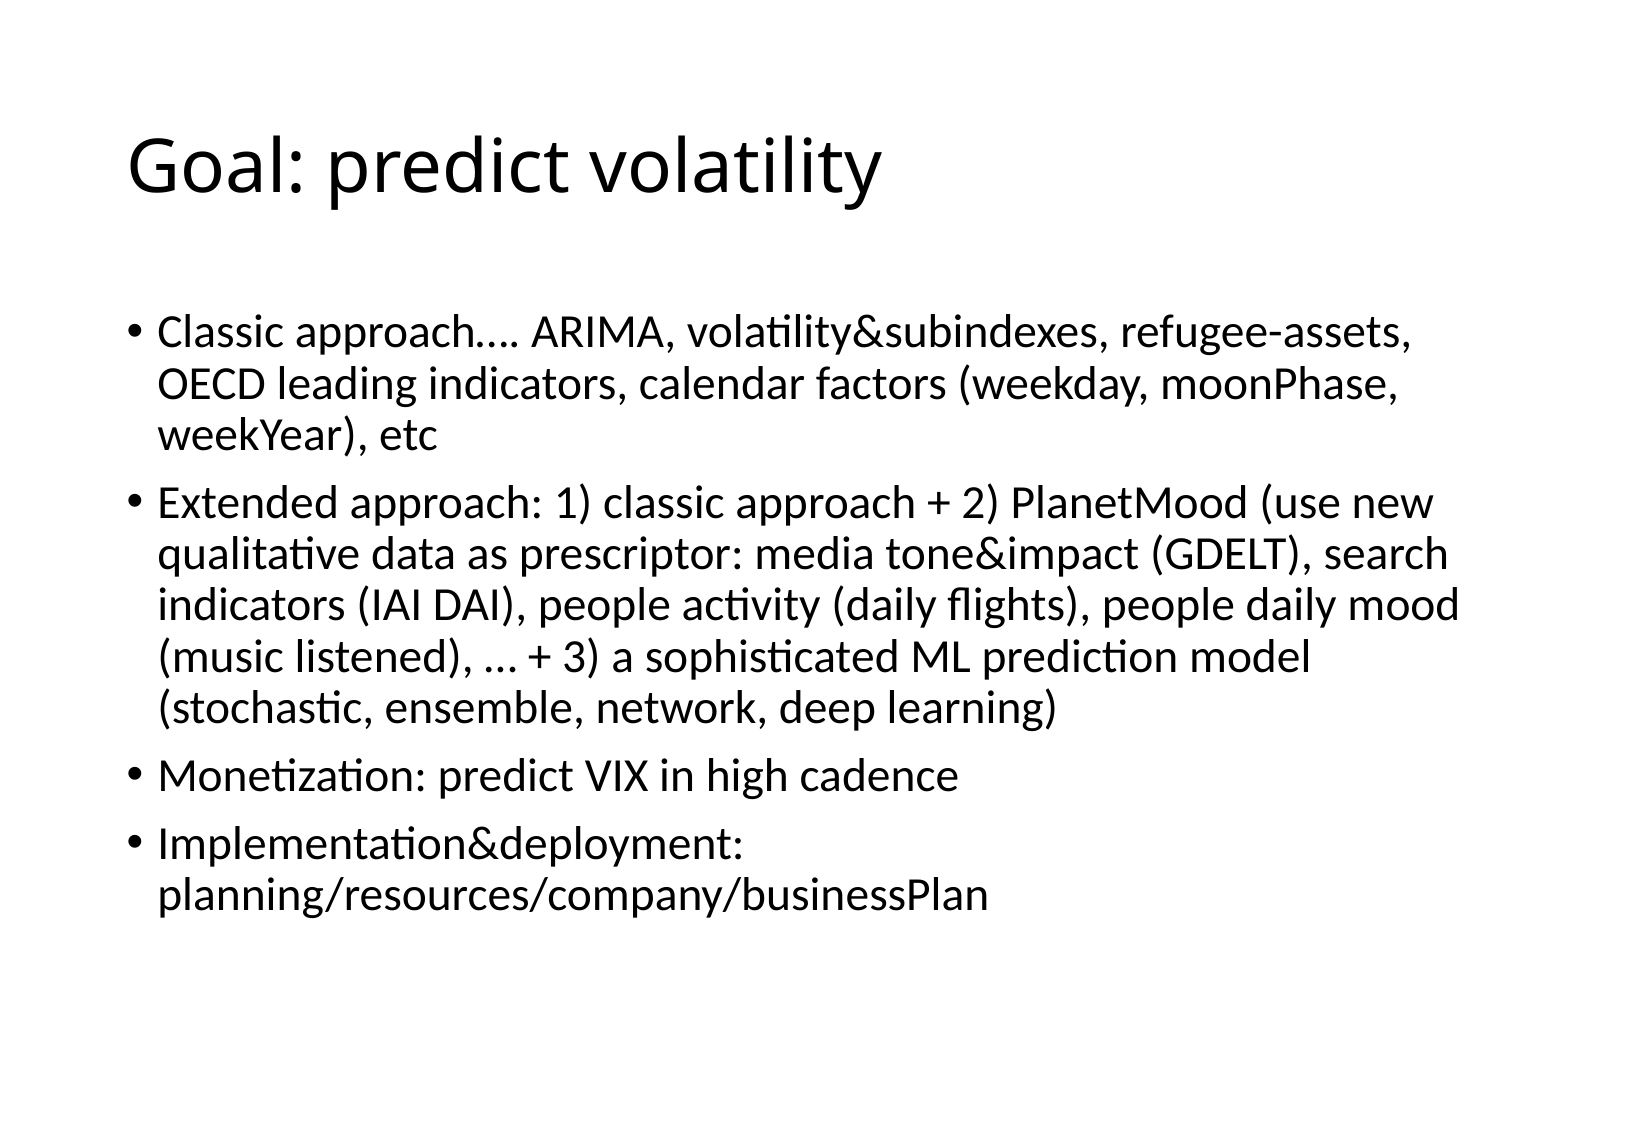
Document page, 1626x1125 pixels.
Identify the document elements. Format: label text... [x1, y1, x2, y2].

list Classic approach…. ARIMA, volatility&subindexes, refugee-assets, OECD leading indicators, calendar factors (weekday, moonPhase, weekYear), etc Extended approach: 1) classic approach + 2) PlanetMood (use new qualitative data as prescriptor: media tone&impact (GDELT), search indicators (IAI DAI), people activity (daily flights), people daily mood (music listened), … + 3) a sophisticated ML prediction model (stochastic, ensemble, network, deep learning) Monetization: predict VIX in high cadence Implementation&deployment: planning/resources/company/businessPlan [111, 299, 1514, 1014]
title Goal: predict volatility [111, 59, 1514, 278]
